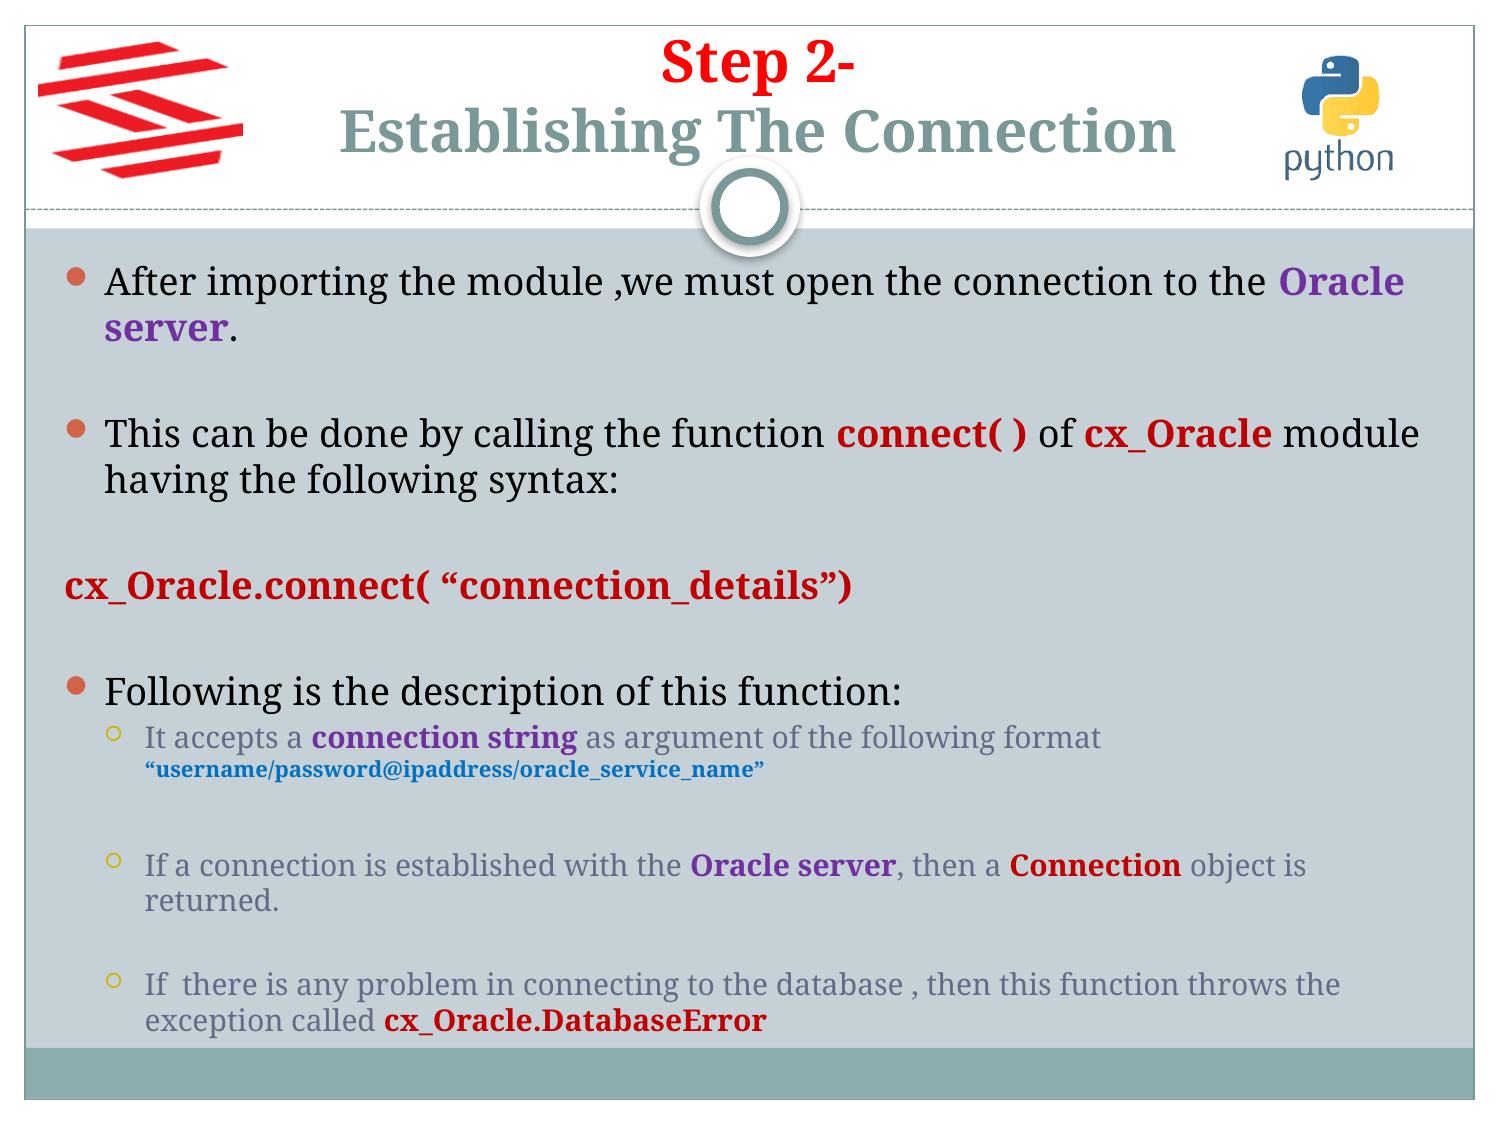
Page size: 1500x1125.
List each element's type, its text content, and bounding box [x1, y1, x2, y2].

list After importing the module ,we must open the connection to the Oracle server. This can be done by calling the function connect( ) of cx_Oracle module having the following syntax: cx_Oracle.connect( “connection_details”) Following is the description of this function: It accepts a connection string as argument of the following format “username/password@ipaddress/oracle_service_name” If a connection is established with the Oracle server, then a Connection object is returned. If there is any problem in connecting to the database , then this function throws the exception called cx_Oracle.DatabaseError [49, 250, 1445, 1047]
picture [37, 40, 243, 185]
title Step 2- Establishing The Connection [248, 46, 1459, 172]
picture [1206, 53, 1471, 186]
